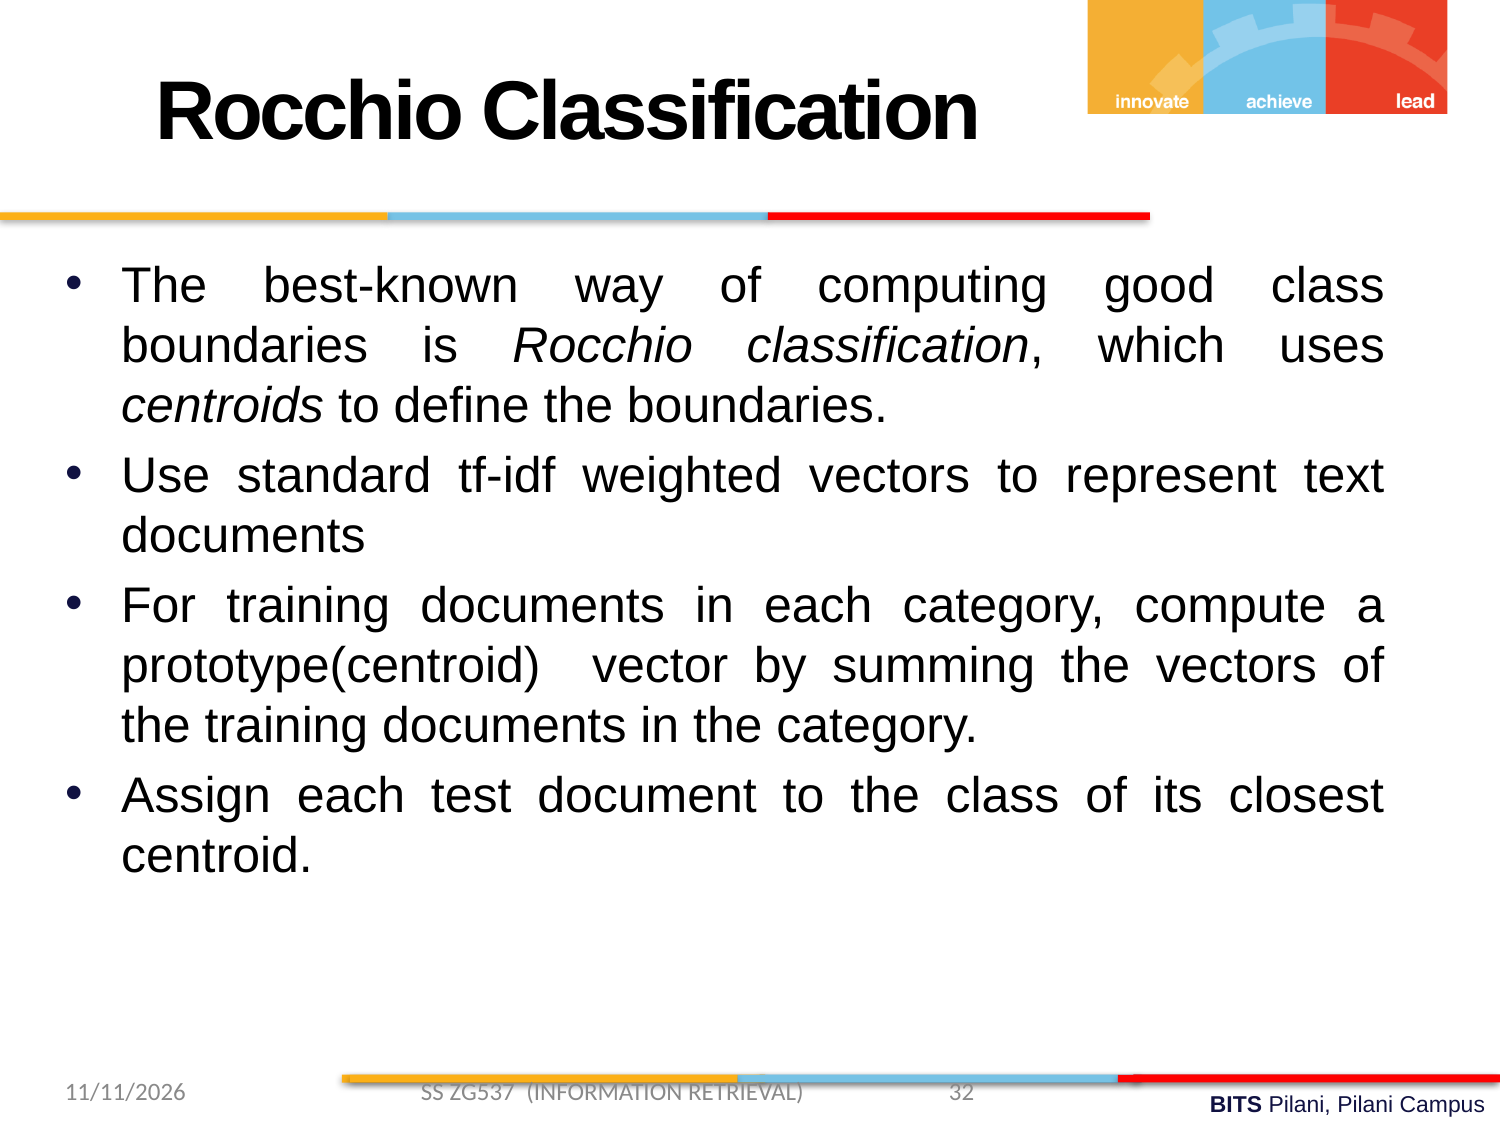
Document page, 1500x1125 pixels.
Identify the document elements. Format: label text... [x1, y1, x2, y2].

list Rocchio Classification [50, 24, 1088, 213]
text_box 2/22/2019 SS ZG537 (INFORMATION RETRIEVAL) 32 [49, 1074, 1038, 1125]
list The best-known way of computing good class boundaries is Rocchio classification, which uses centroids to define the boundaries. Use standard tf-idf weighted vectors to represent text documents For training documents in each category, compute a prototype(centroid) vector by summing the vectors of the training documents in the category. Assign each test document to the class of its closest centroid. [50, 245, 1400, 988]
picture [1087, 0, 1448, 114]
